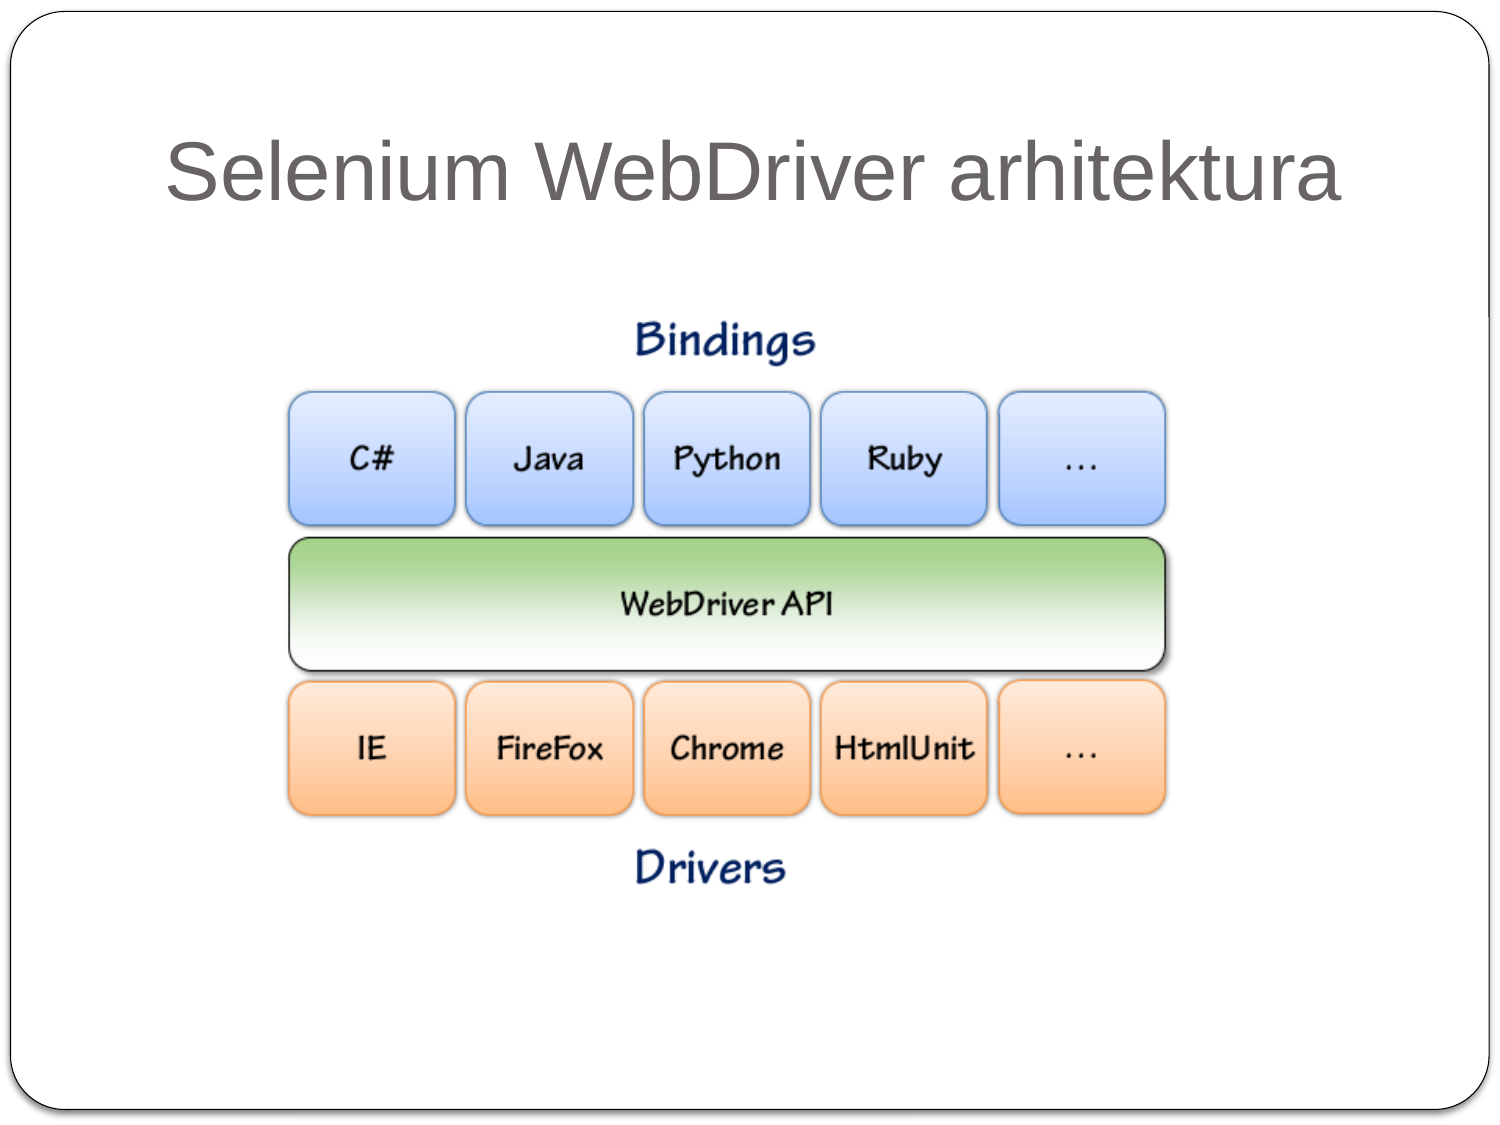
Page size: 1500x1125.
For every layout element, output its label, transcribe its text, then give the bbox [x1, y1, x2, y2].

title Selenium WebDriver arhitektura [150, 45, 1425, 233]
picture [262, 299, 1199, 946]
